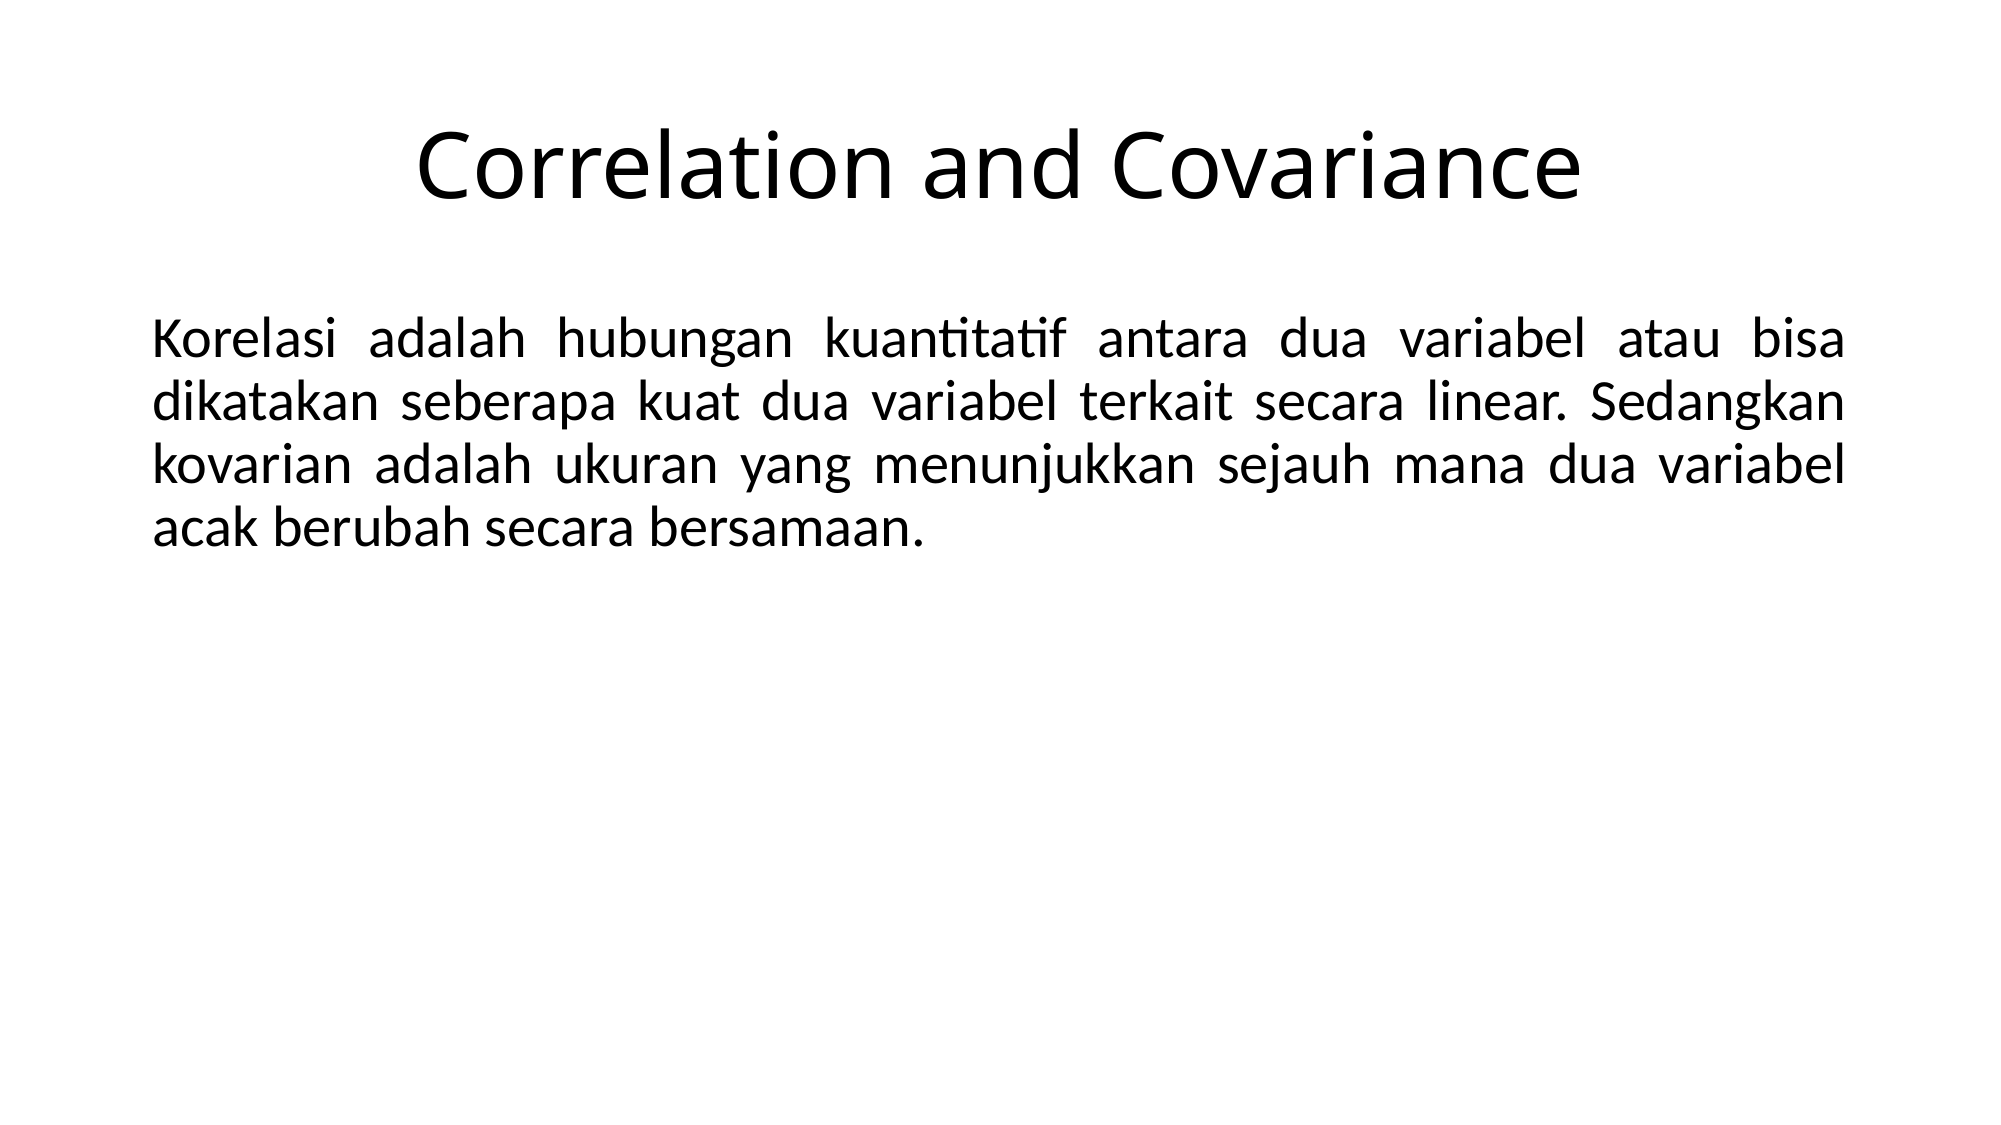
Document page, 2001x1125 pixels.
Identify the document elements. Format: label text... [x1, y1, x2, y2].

list Korelasi adalah hubungan kuantitatif antara dua variabel atau bisa dikatakan seberapa kuat dua variabel terkait secara linear. Sedangkan kovarian adalah ukuran yang menunjukkan sejauh mana dua variabel acak berubah secara bersamaan. [137, 299, 1863, 1014]
title Correlation and Covariance [137, 59, 1863, 278]
